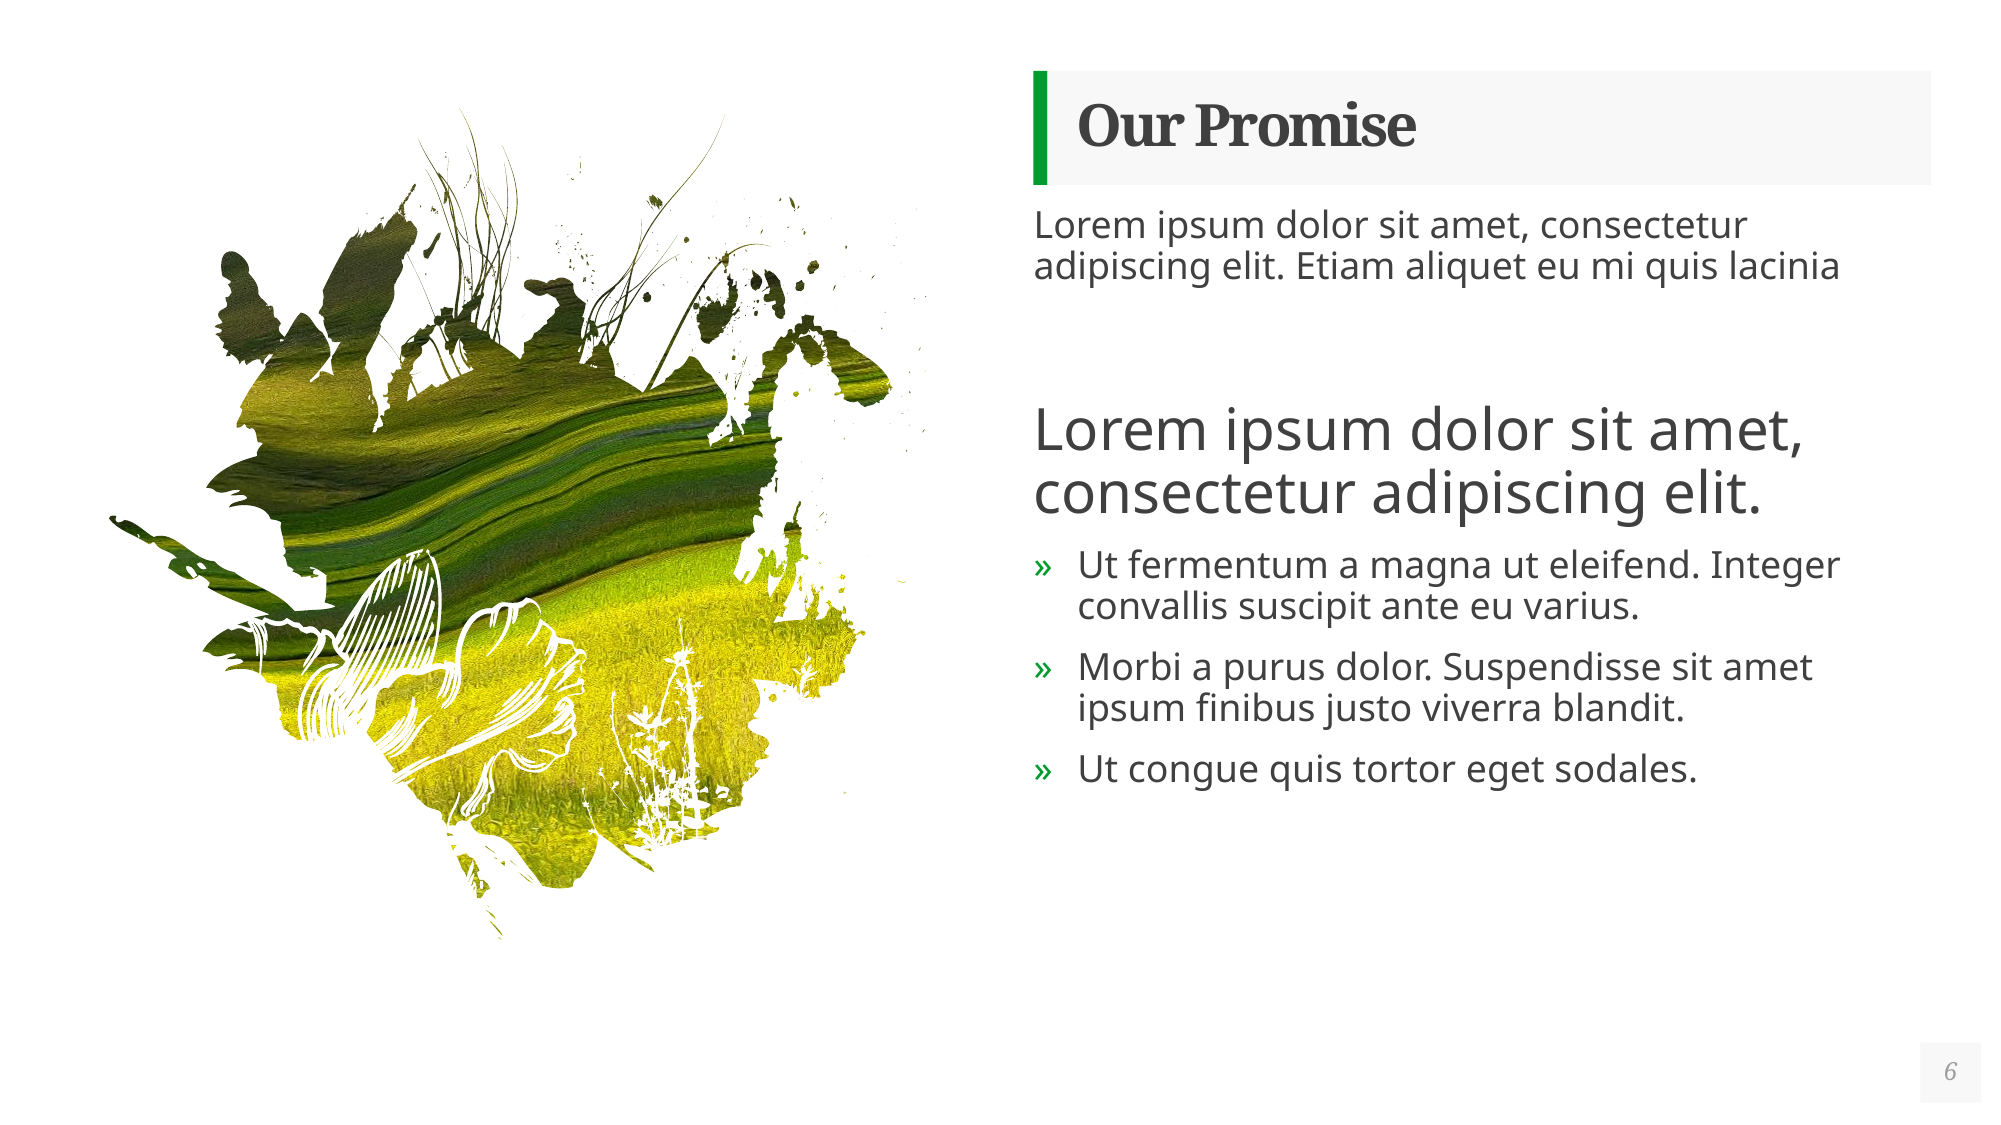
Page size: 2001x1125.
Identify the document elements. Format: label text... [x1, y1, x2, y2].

list Lorem ipsum dolor sit amet, consectetur adipiscing elit. Etiam aliquet eu mi quis lacinia [1033, 206, 1932, 248]
list Lorem ipsum dolor sit amet, consectetur adipiscing elit. Ut fermentum a magna ut eleifend. Integer convallis suscipit ante eu varius. Morbi a purus dolor. Suspendisse sit amet ipsum finibus justo viverra blandit. Ut congue quis tortor eget sodales. [1033, 399, 1932, 982]
title Our Promise [1047, 70, 1932, 185]
slide_number 6 [1920, 1042, 1982, 1103]
picture [109, 107, 927, 940]
